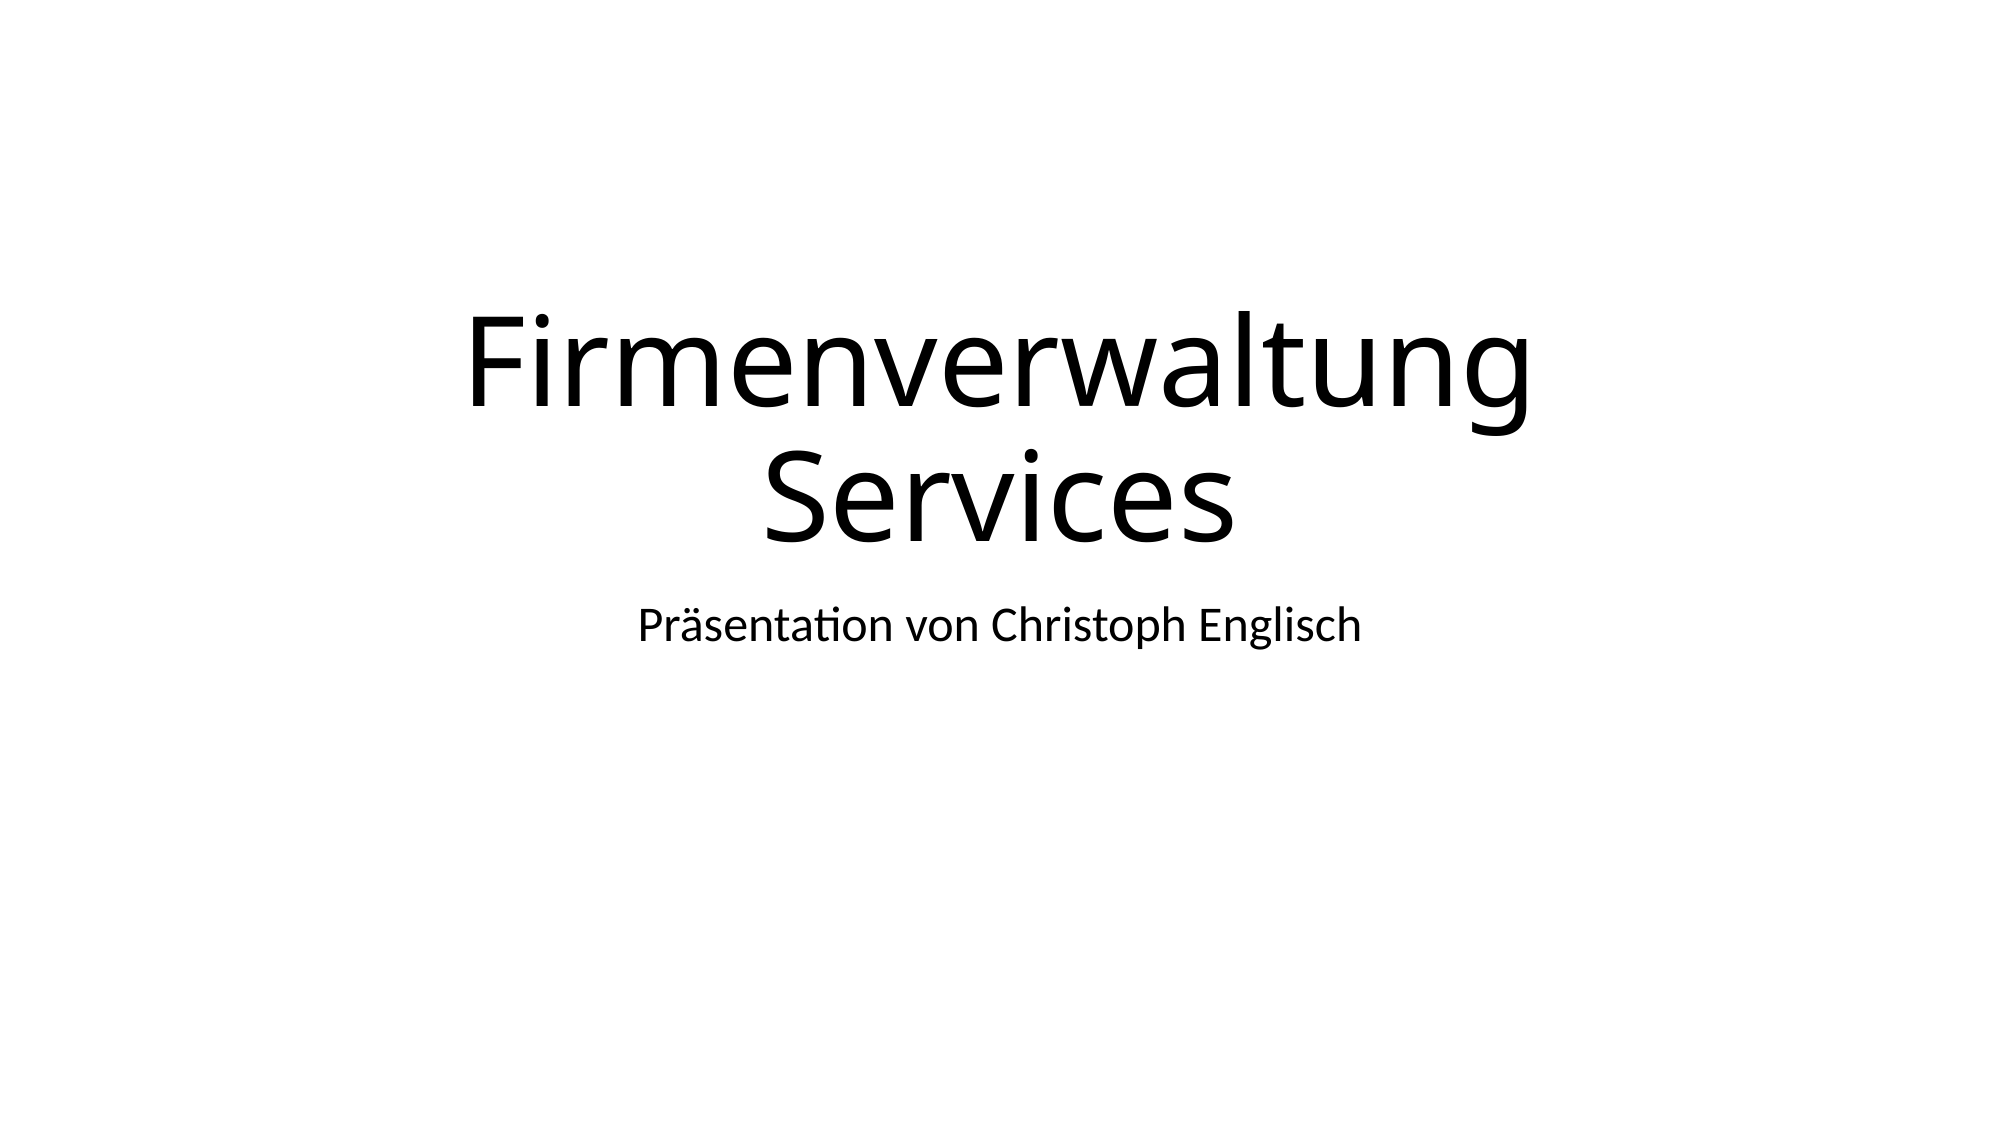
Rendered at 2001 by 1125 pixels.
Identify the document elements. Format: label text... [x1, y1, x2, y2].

title Firmenverwaltung Services [249, 184, 1750, 576]
subtitle Präsentation von Christoph Englisch [249, 590, 1750, 863]
